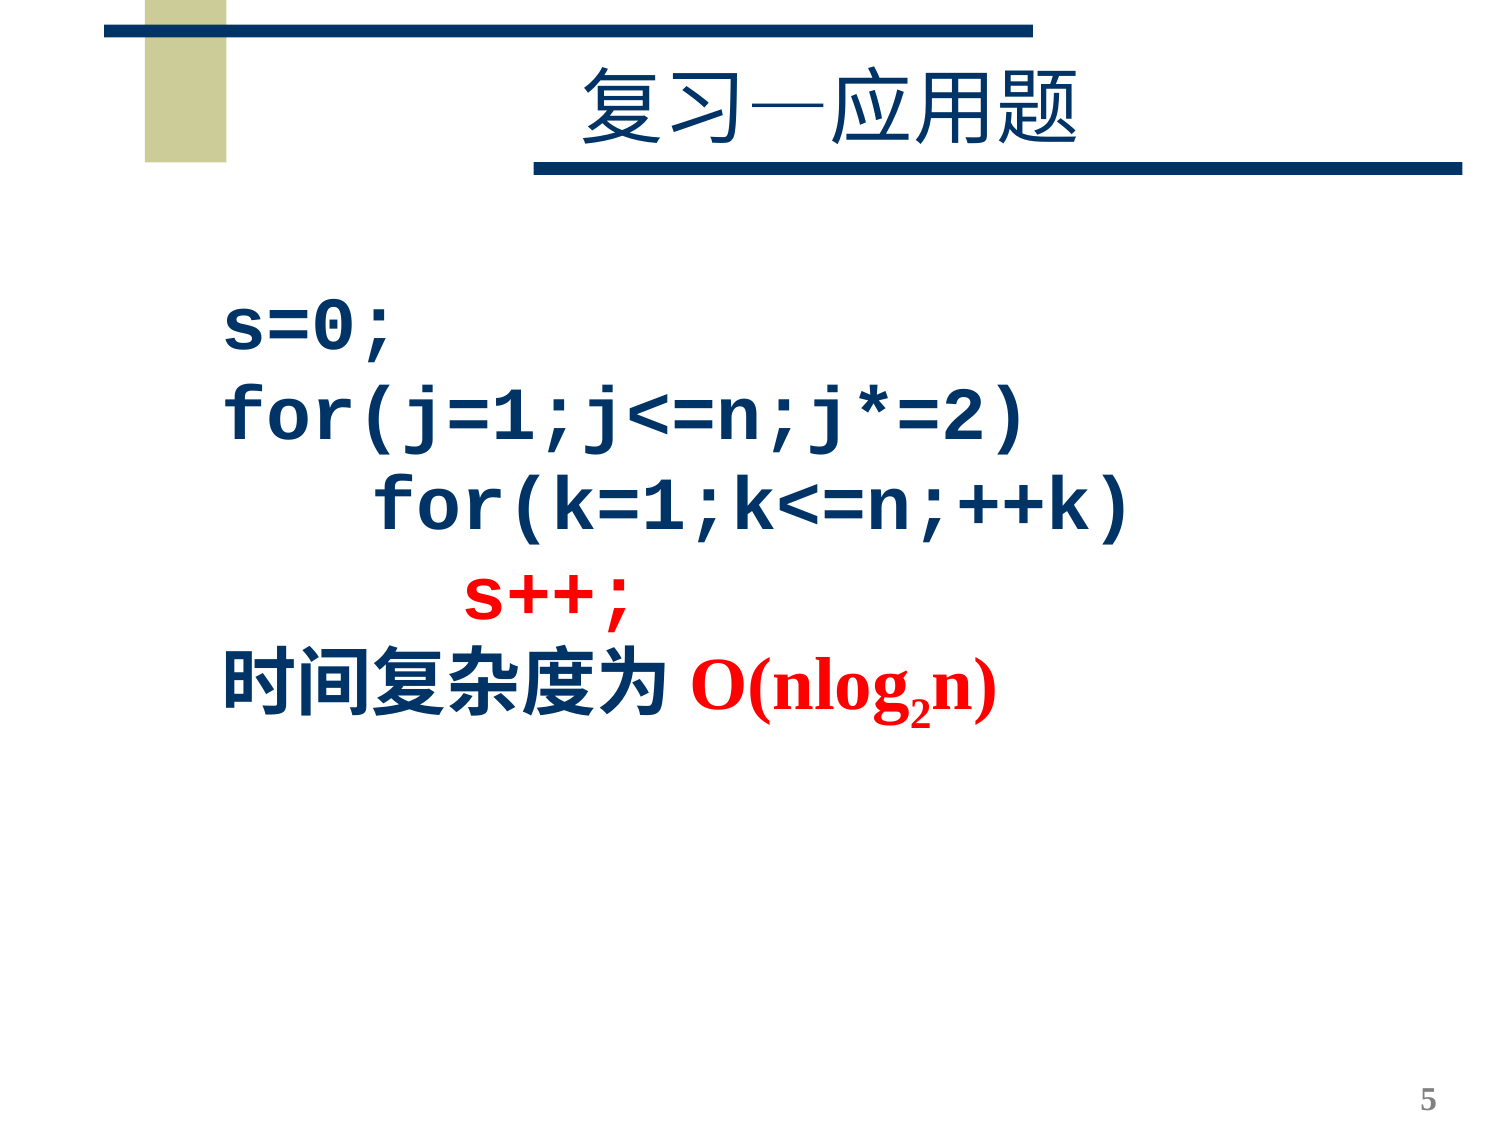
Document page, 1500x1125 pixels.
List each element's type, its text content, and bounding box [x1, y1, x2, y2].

title 复习—应用题 [225, 37, 1436, 188]
text_box s=0; for(j=1;j<=n;j*=2) for(k=1;k<=n;++k) s++; 时间复杂度为O(nlog2n) [206, 267, 1353, 745]
